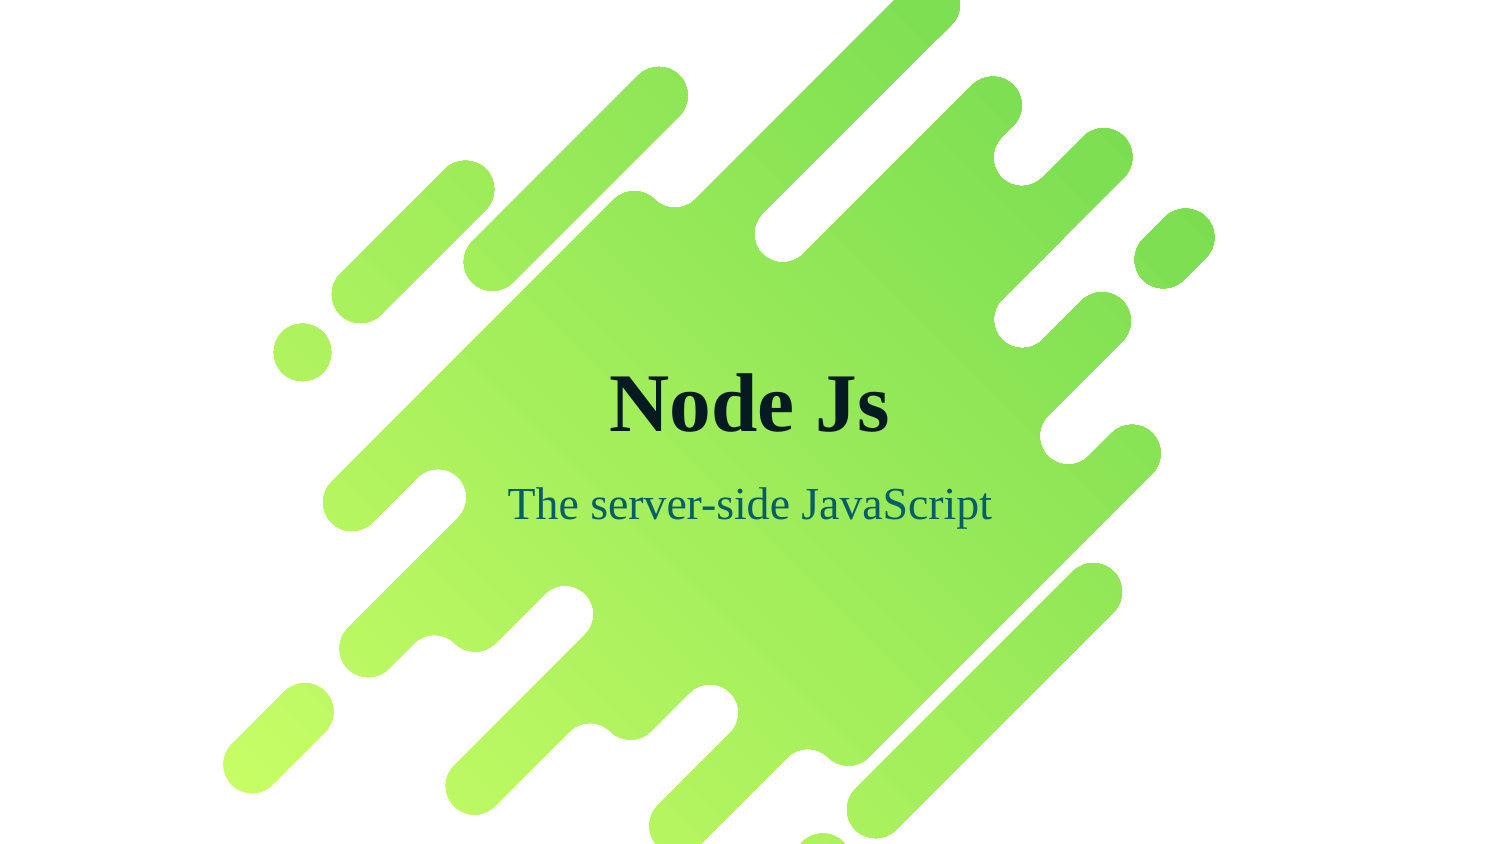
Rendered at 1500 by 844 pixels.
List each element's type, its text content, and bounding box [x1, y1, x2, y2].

title Node Js [112, 344, 1388, 450]
subtitle The server-side JavaScript [112, 465, 1388, 535]
